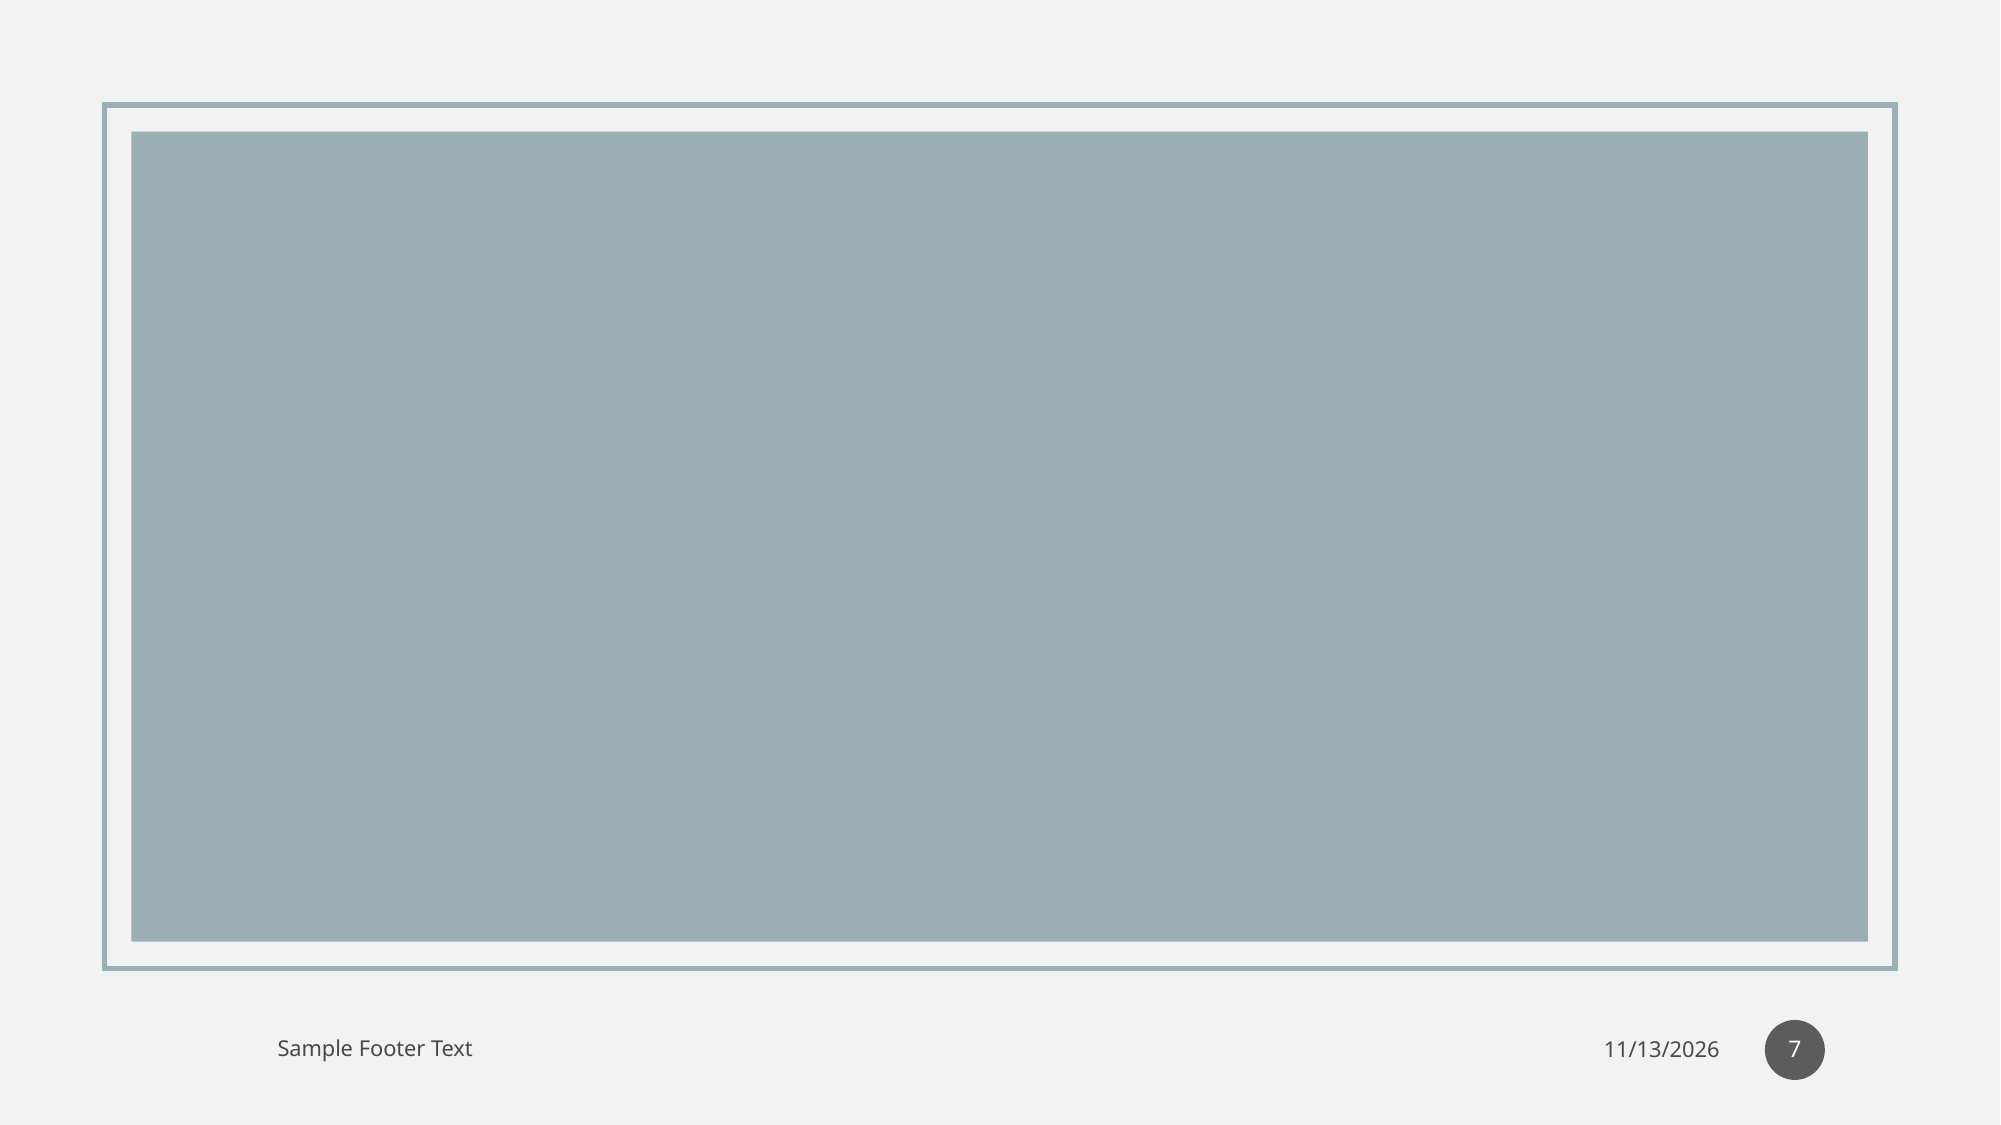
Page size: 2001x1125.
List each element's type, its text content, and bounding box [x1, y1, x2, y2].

text_box [130, 131, 1869, 943]
text_box [103, 104, 1896, 969]
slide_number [1283, 1023, 1735, 1077]
slide_number 7 [1764, 1019, 1825, 1080]
footer Sample Footer Text [262, 1023, 1231, 1076]
